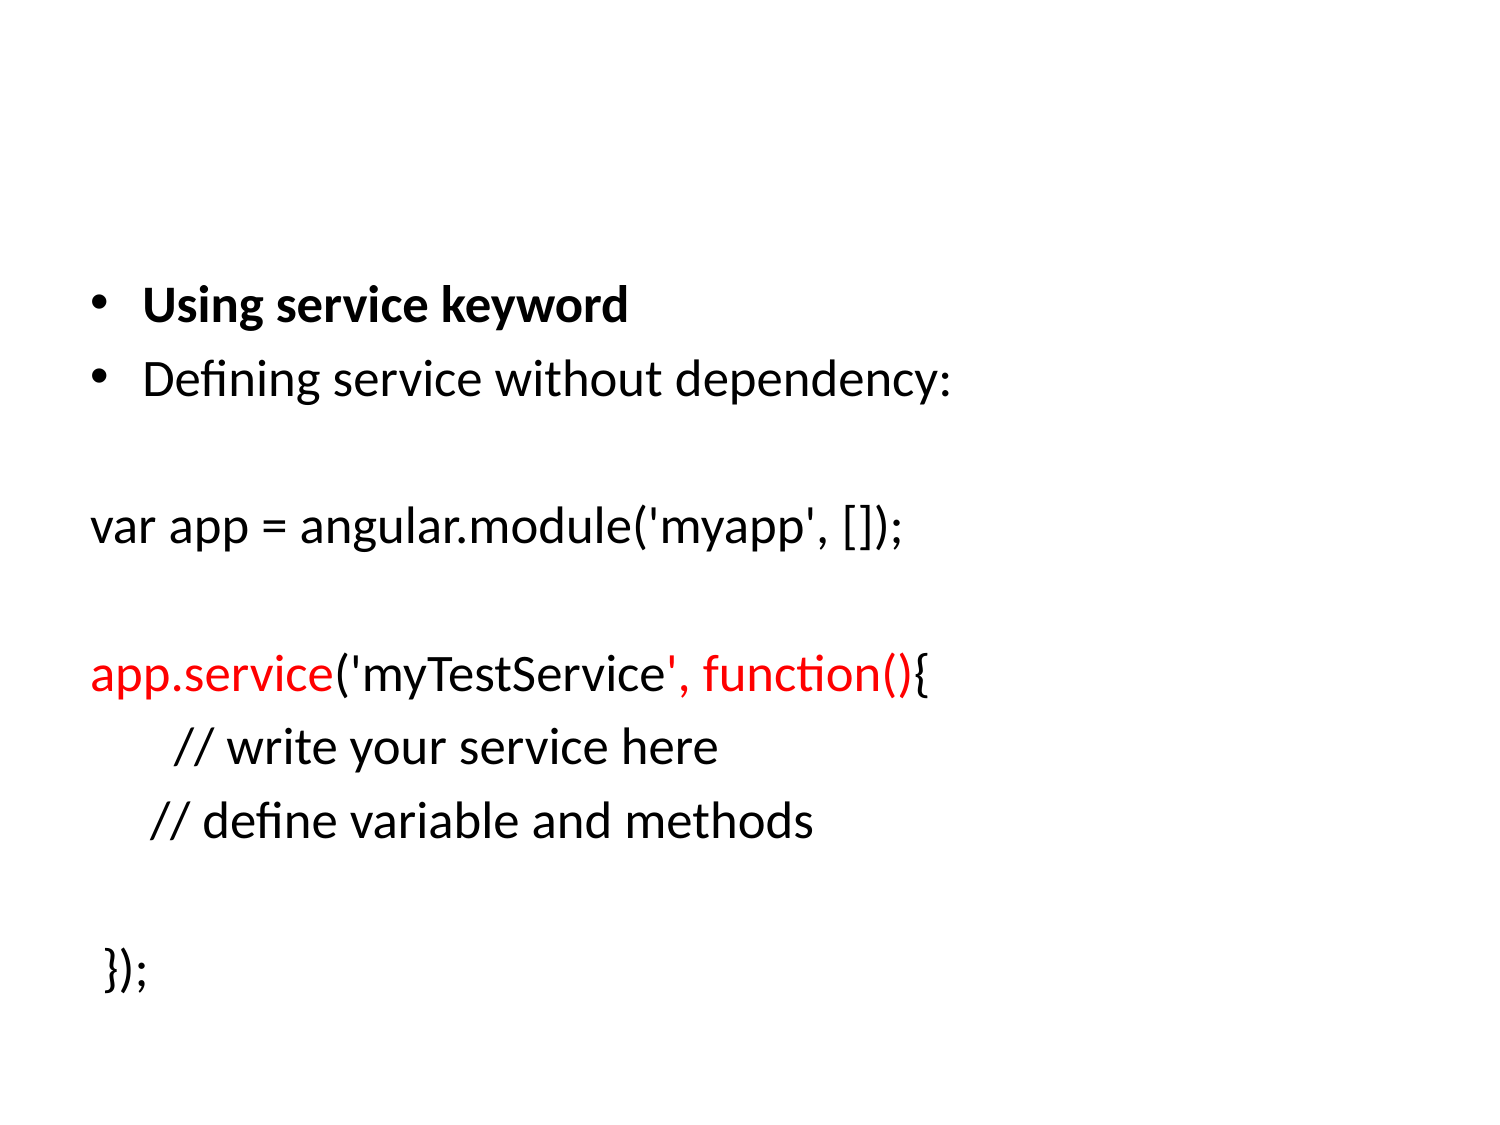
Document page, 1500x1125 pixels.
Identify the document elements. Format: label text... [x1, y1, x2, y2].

list Using service keyword Defining service without dependency: var app = angular.module('myapp', []); app.service('myTestService', function(){ // write your service here // define variable and methods }); [75, 262, 1425, 1005]
